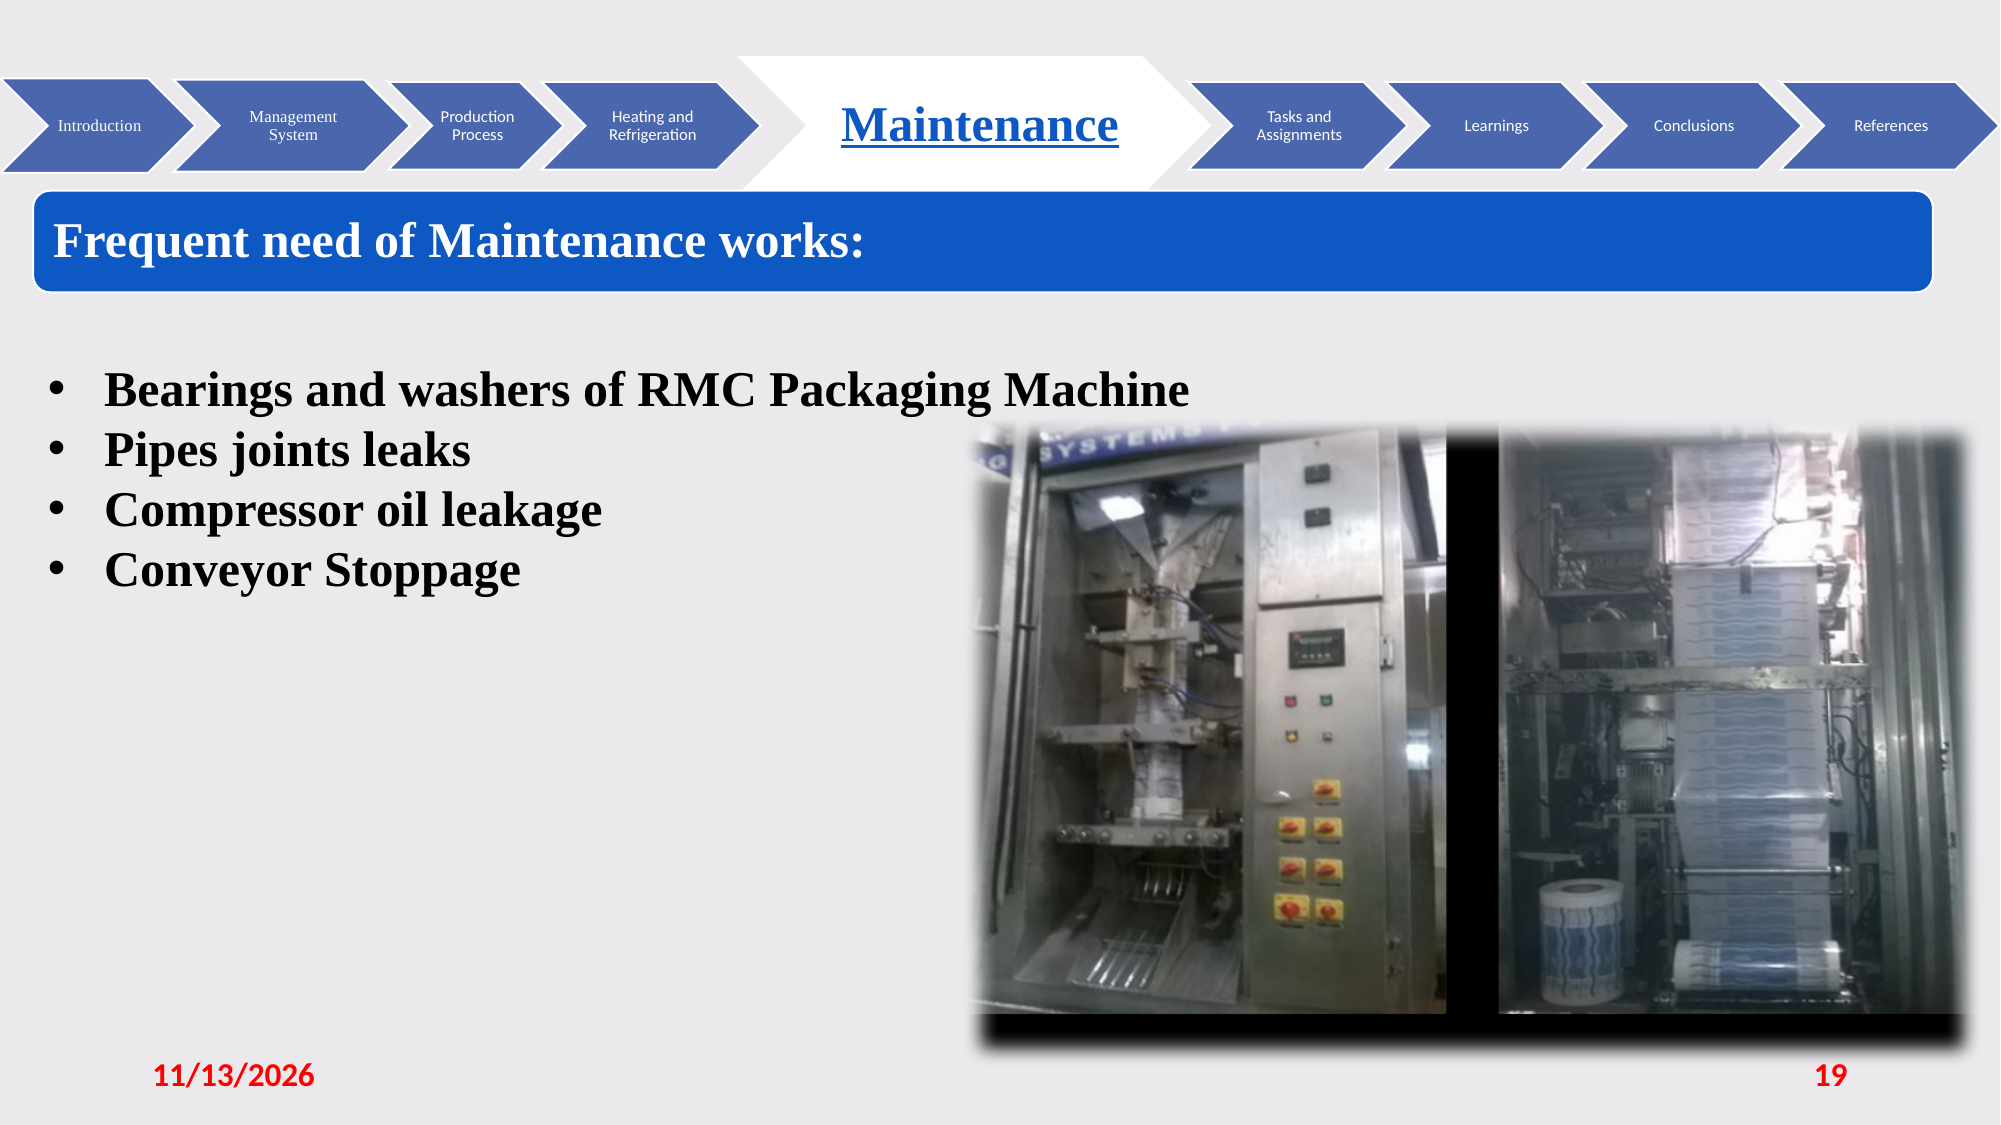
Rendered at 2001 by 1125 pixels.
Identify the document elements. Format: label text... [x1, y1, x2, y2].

picture [963, 417, 1981, 1067]
text_box Bearings and washers of RMC Packaging Machine Pipes joints leaks Compressor oil leakage Conveyor Stoppage [33, 349, 1253, 665]
slide_number 19 [1412, 1067, 1863, 1103]
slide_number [137, 1042, 588, 1103]
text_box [33, 190, 1933, 293]
